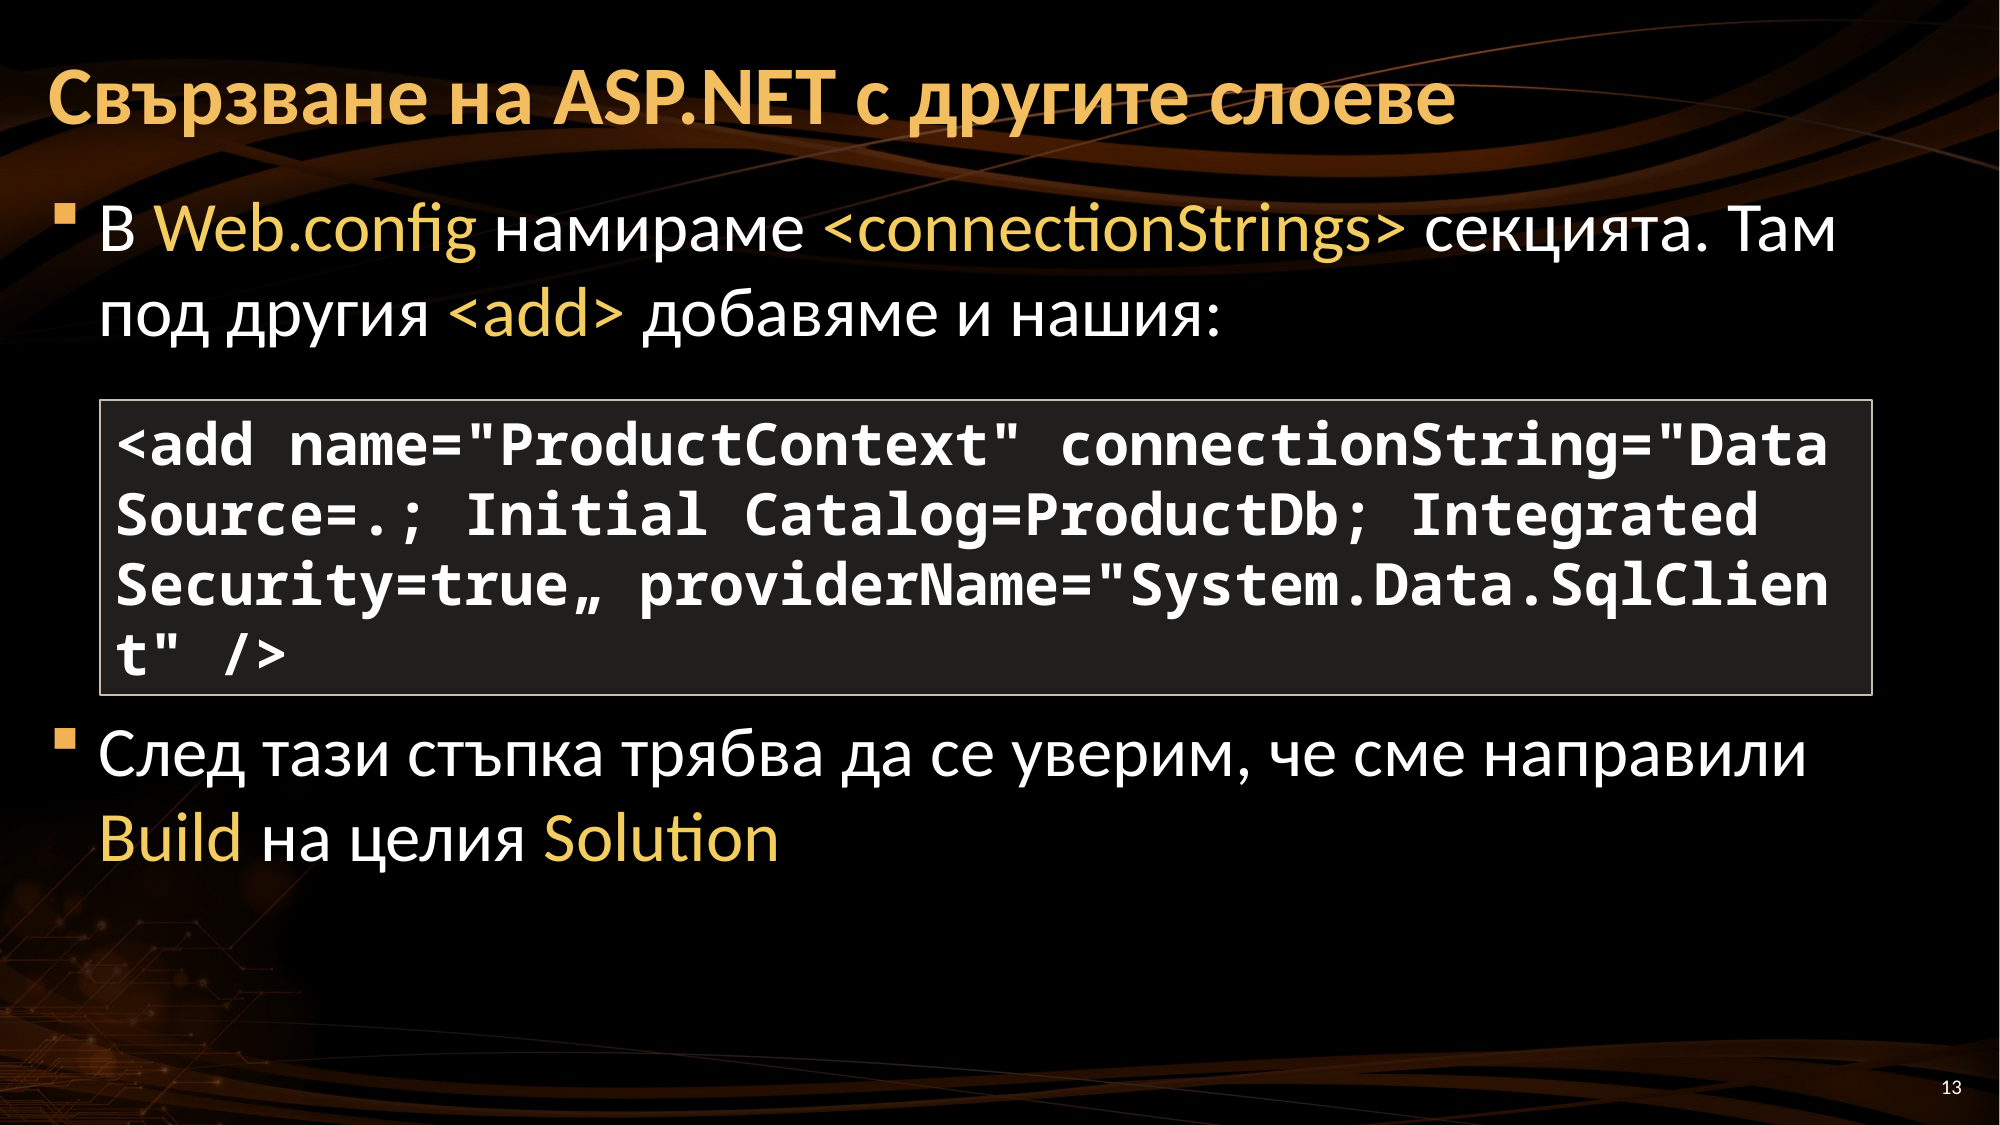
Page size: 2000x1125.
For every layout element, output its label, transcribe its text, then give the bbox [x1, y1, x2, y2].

slide_number 13 [1897, 1070, 1968, 1103]
list В Web.config намираме <connectionStrings> секцията. Там под другия <add> добавяме и нашия: След тази стъпка трябва да се уверим, че сме направили Build на целия Solution [31, 189, 1968, 1089]
picture [0, 0, 2000, 1125]
title Свързване на ASP.NET с другите слоеве [30, 6, 1968, 189]
text_box <add name="ProductContext" connectionString="Data Source=.; Initial Catalog=ProductDb; Integrated Security=true„ providerName="System.Data.SqlClient" /> [99, 399, 1873, 695]
